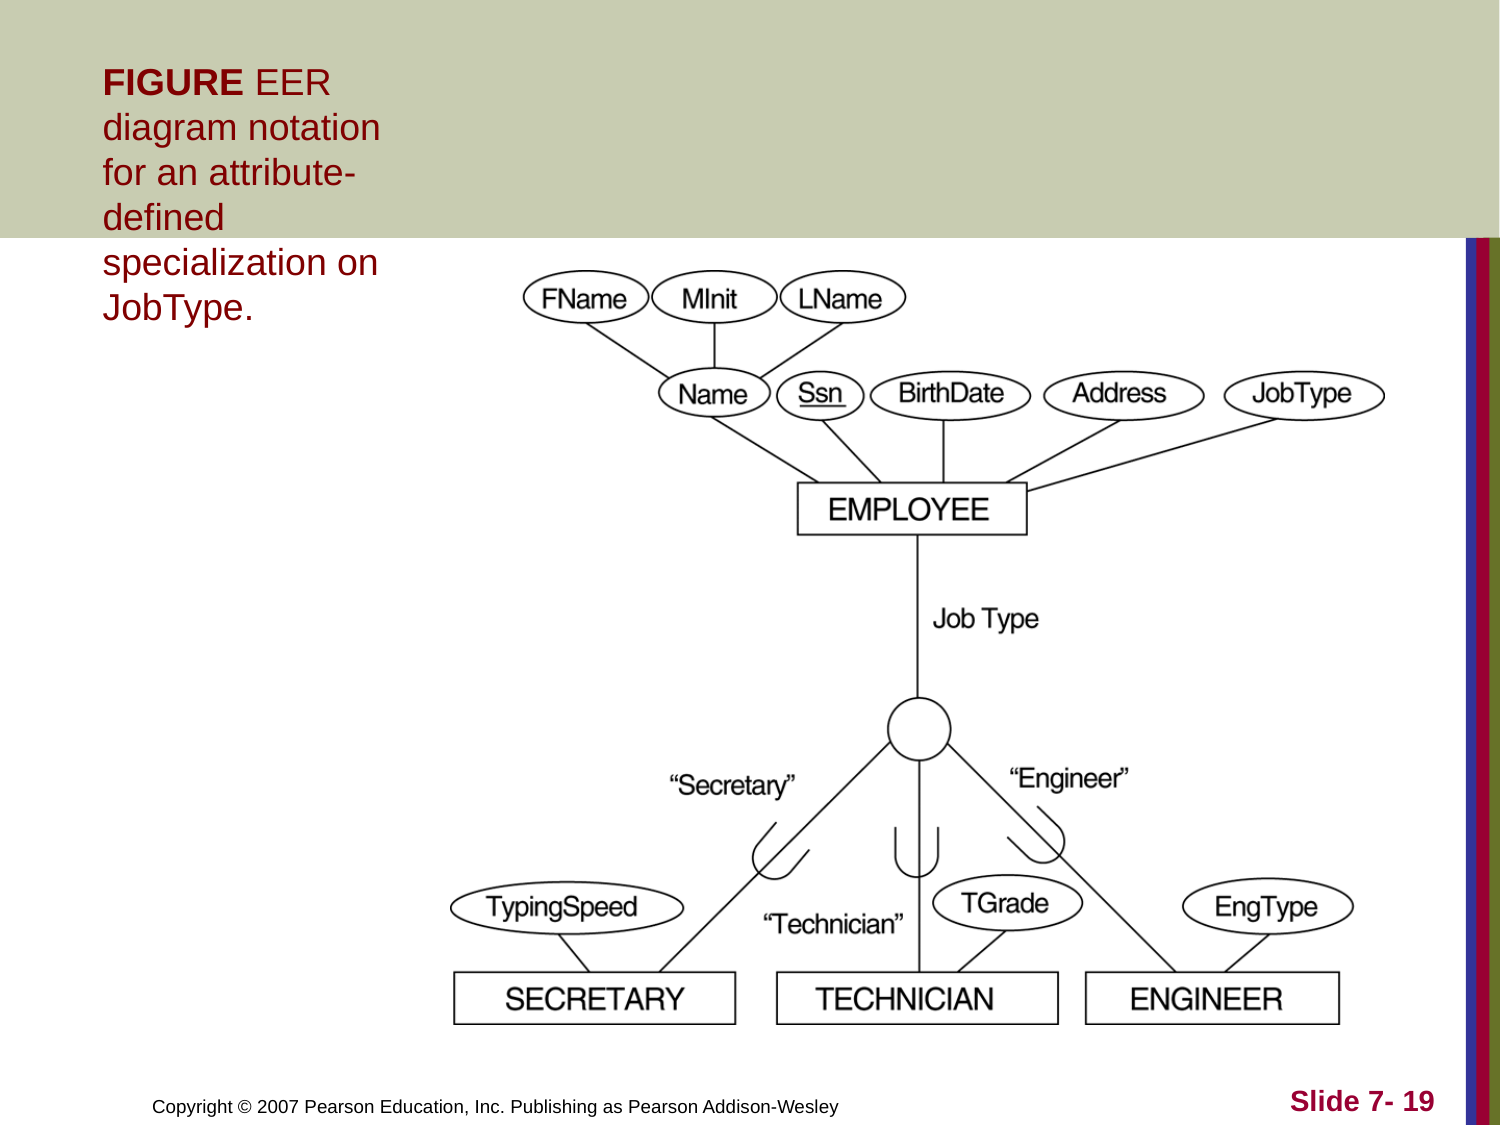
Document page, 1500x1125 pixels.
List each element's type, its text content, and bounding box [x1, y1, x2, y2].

title FIGURE EER diagram notation for an attribute-defined specialization on JobType. [87, 50, 450, 734]
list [449, 270, 1385, 1025]
slide_number Slide 7- 19 [1137, 1050, 1450, 1125]
